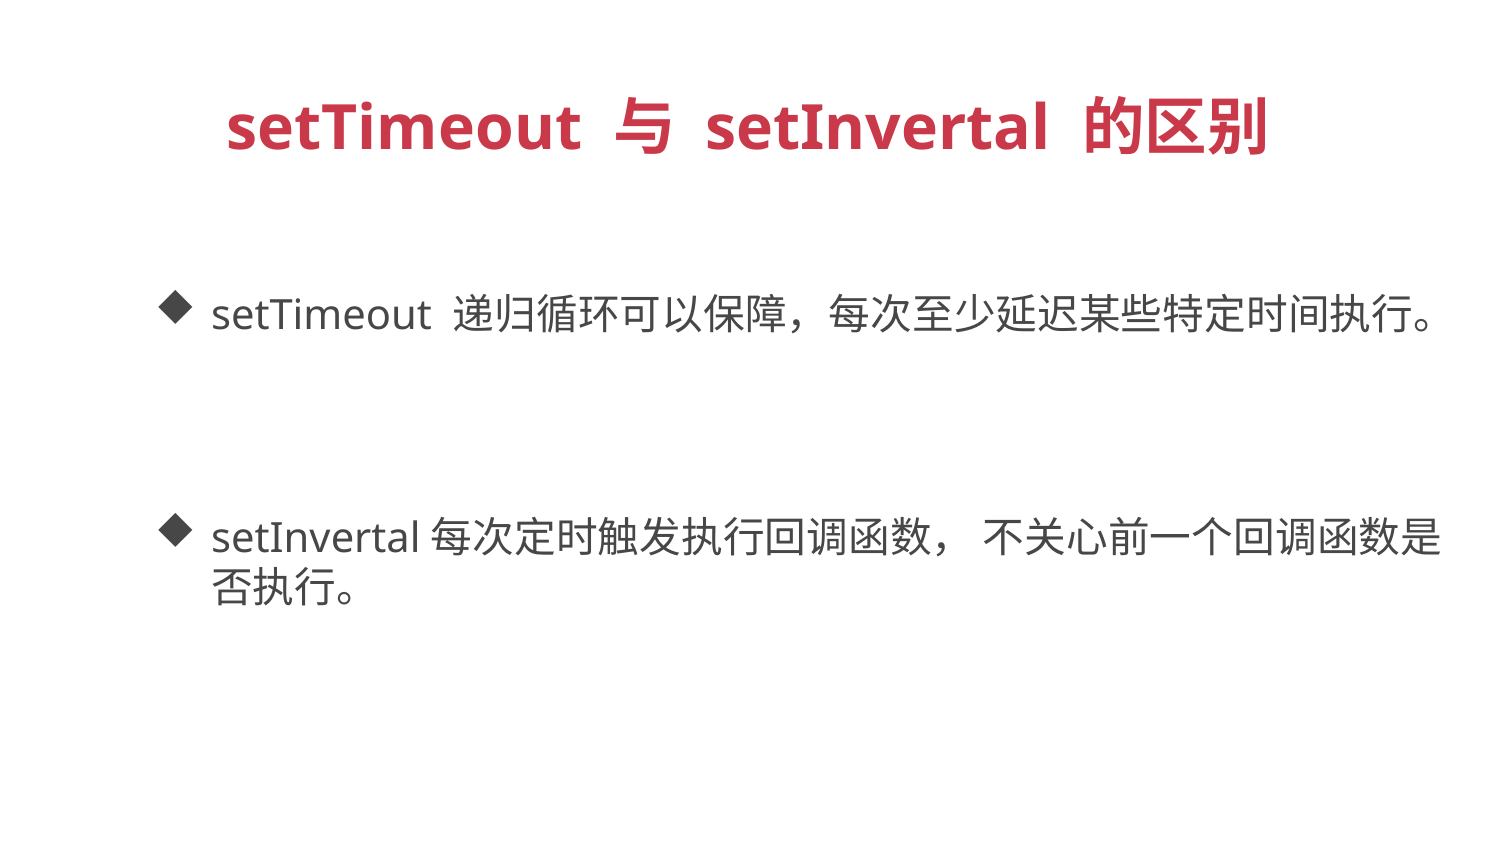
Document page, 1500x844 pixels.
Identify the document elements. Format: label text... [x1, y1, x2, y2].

text_box setTimeout 与 setInvertal 的区别 [211, 79, 1285, 170]
text_box setTimeout 递归循环可以保障，每次至少延迟某些特定时间执行。 [64, 280, 1484, 346]
text_box setInvertal每次定时触发执行回调函数， 不关心前一个回调函数是否执行。 [64, 503, 1484, 619]
